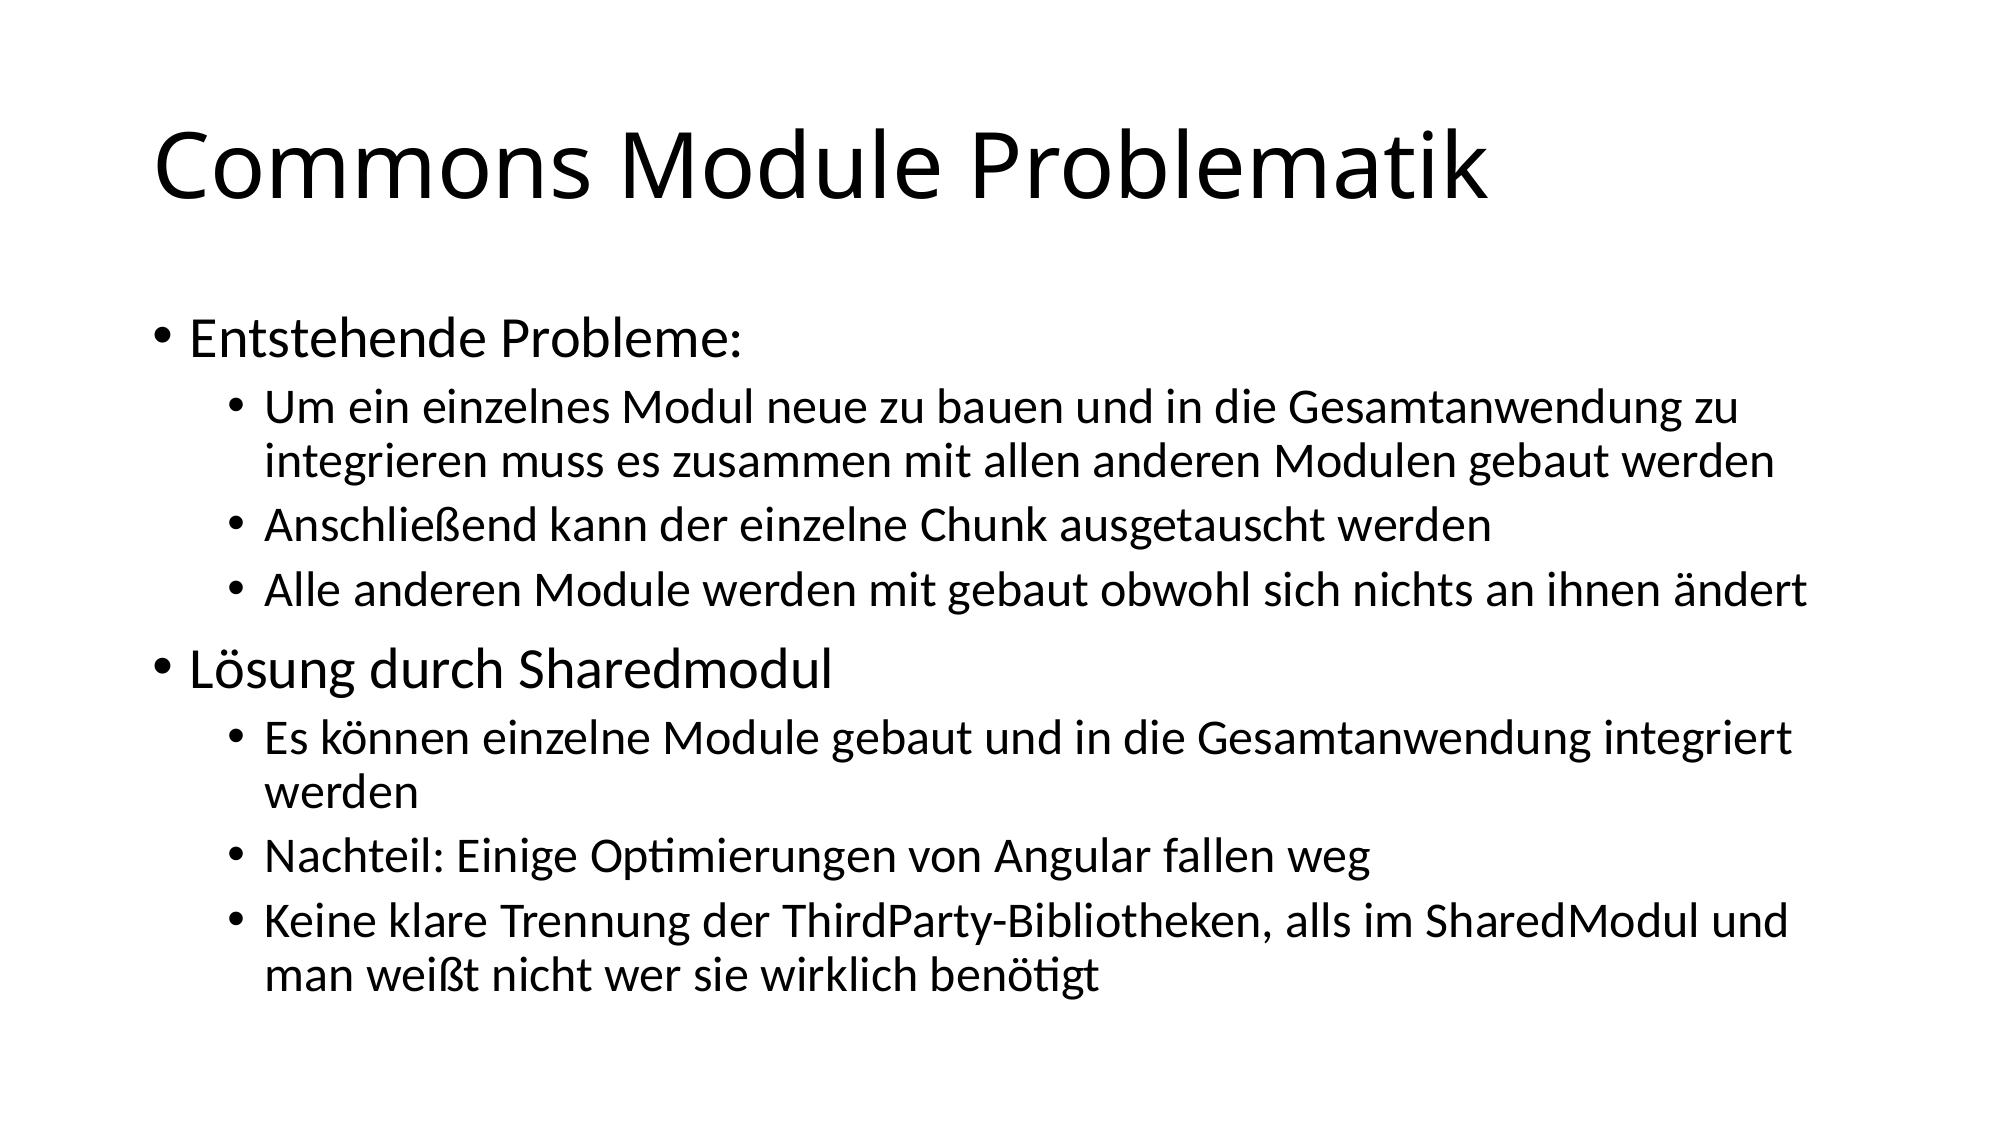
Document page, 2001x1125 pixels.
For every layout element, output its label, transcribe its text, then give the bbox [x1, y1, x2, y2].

list Entstehende Probleme: Um ein einzelnes Modul neue zu bauen und in die Gesamtanwendung zu integrieren muss es zusammen mit allen anderen Modulen gebaut werden Anschließend kann der einzelne Chunk ausgetauscht werden Alle anderen Module werden mit gebaut obwohl sich nichts an ihnen ändert Lösung durch Sharedmodul Es können einzelne Module gebaut und in die Gesamtanwendung integriert werden Nachteil: Einige Optimierungen von Angular fallen weg Keine klare Trennung der ThirdParty-Bibliotheken, alls im SharedModul und man weißt nicht wer sie wirklich benötigt [137, 299, 1863, 1014]
title Commons Module Problematik [137, 59, 1863, 278]
